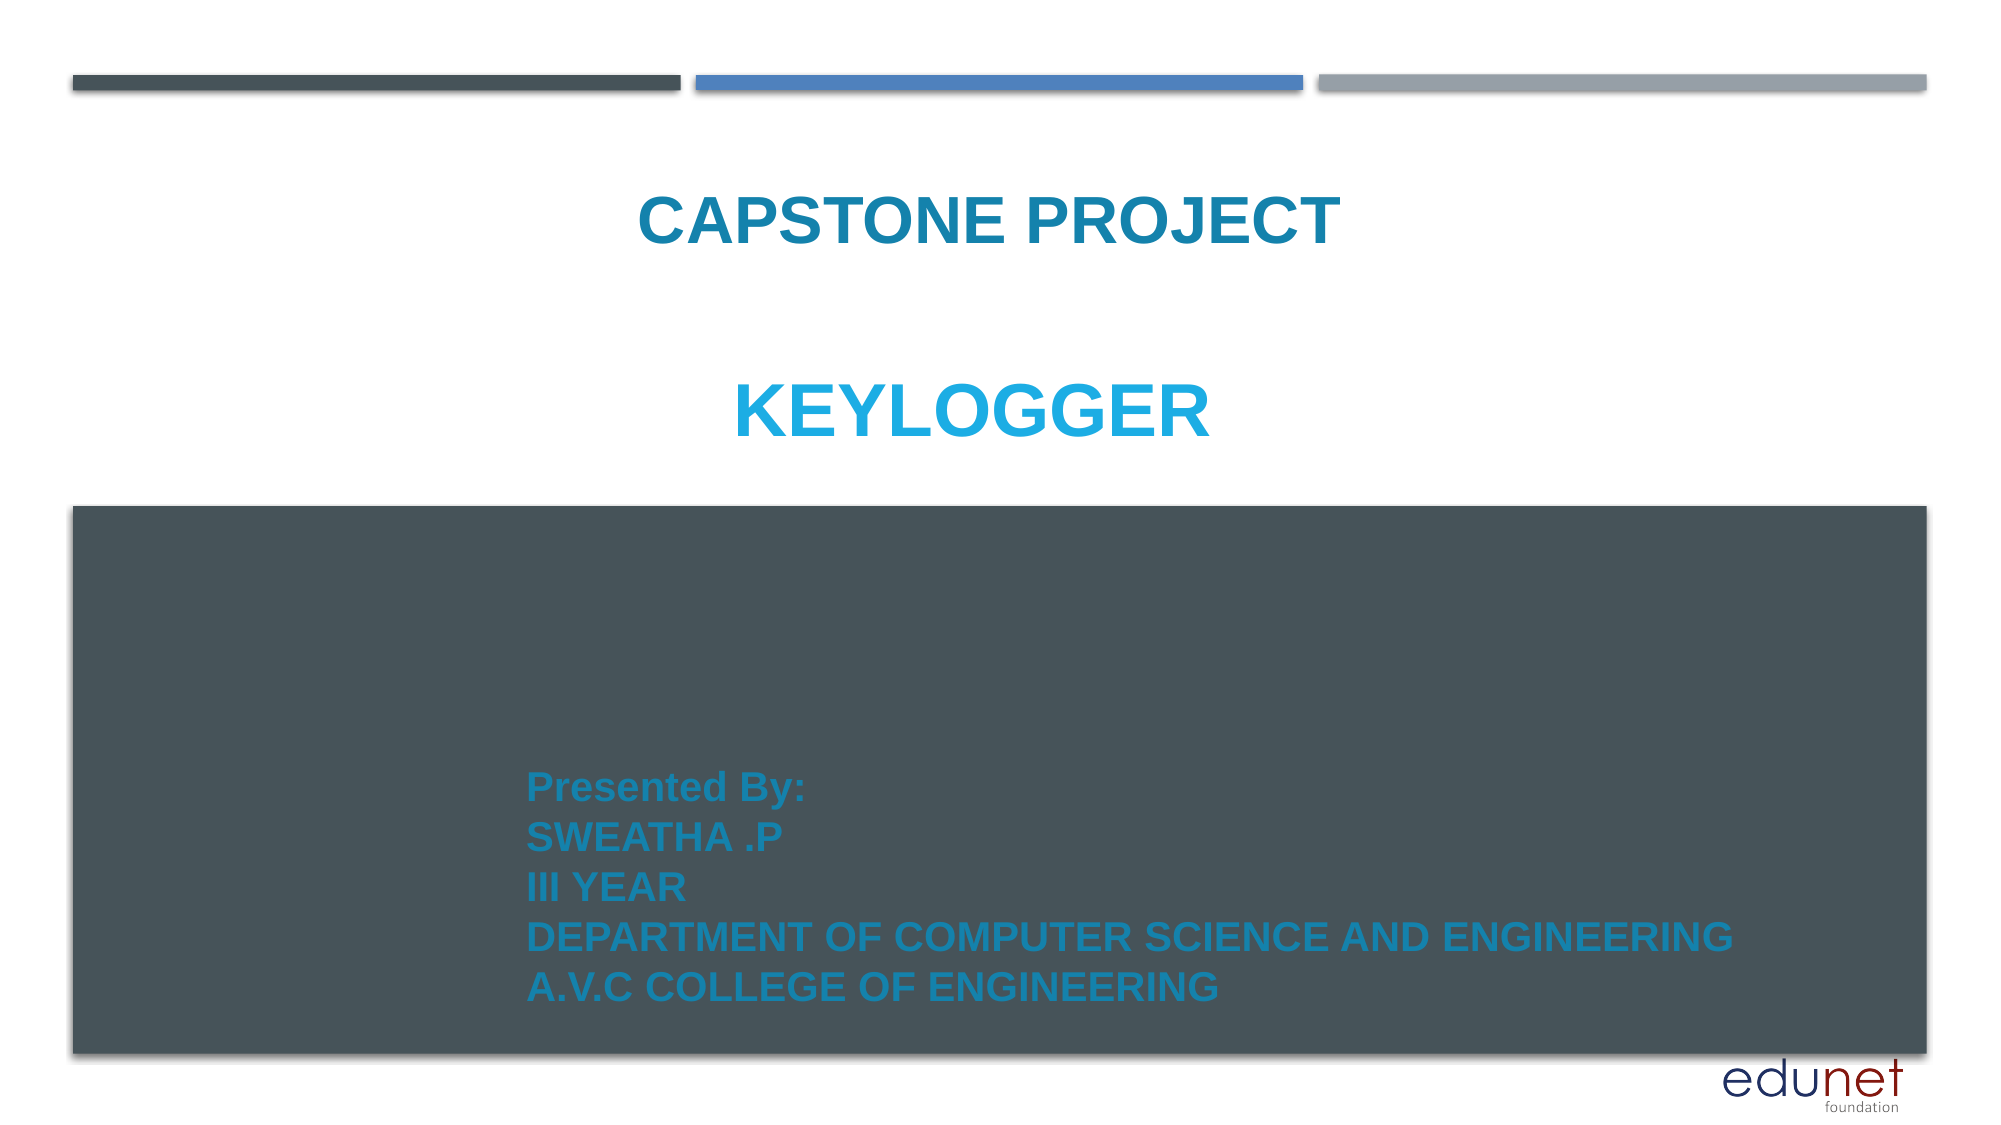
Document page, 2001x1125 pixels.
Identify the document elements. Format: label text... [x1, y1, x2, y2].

picture [1719, 1056, 1905, 1116]
text_box KEYLOGGER [222, 298, 1723, 460]
text_box CAPSTONE PROJECT [0, 169, 2000, 265]
text_box Presented By: SWEATHA .P III YEAR DEPARTMENT OF COMPUTER SCIENCE AND ENGINEERING A.V.C COLLEGE OF ENGINEERING [511, 752, 1821, 1018]
